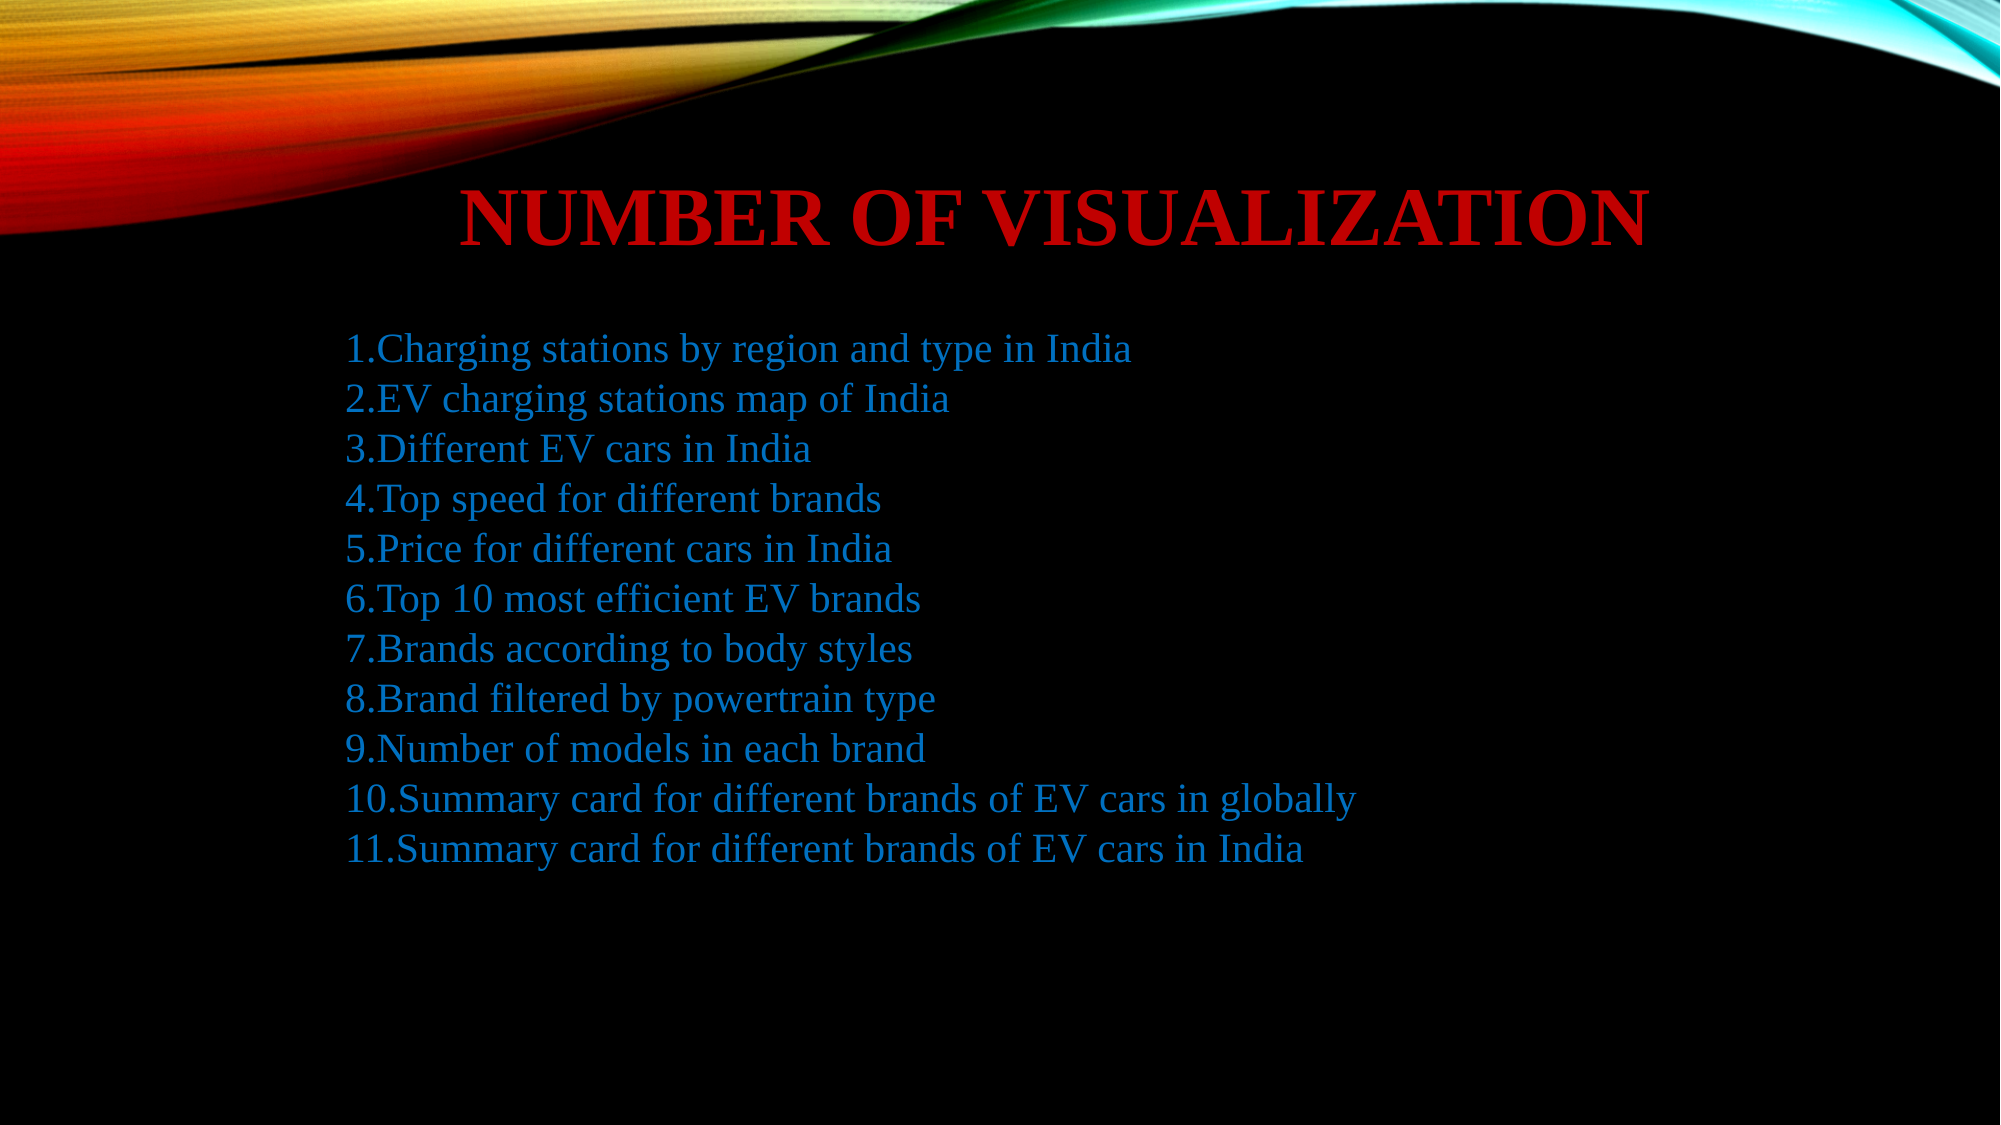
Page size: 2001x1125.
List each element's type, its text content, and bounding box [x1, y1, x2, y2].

text_box 1.Charging stations by region and type in India 2.EV charging stations map of India 3.Different EV cars in India 4.Top speed for different brands 5.Price for different cars in India 6.Top 10 most efficient EV brands 7.Brands according to body styles 8.Brand filtered by powertrain type 9.Number of models in each brand 10.Summary card for different brands of EV cars in globally 11.Summary card for different brands of EV cars in India [330, 313, 1707, 924]
text_box NUMBER OF VISUALIZATION [444, 154, 1666, 270]
picture [0, 0, 2000, 237]
